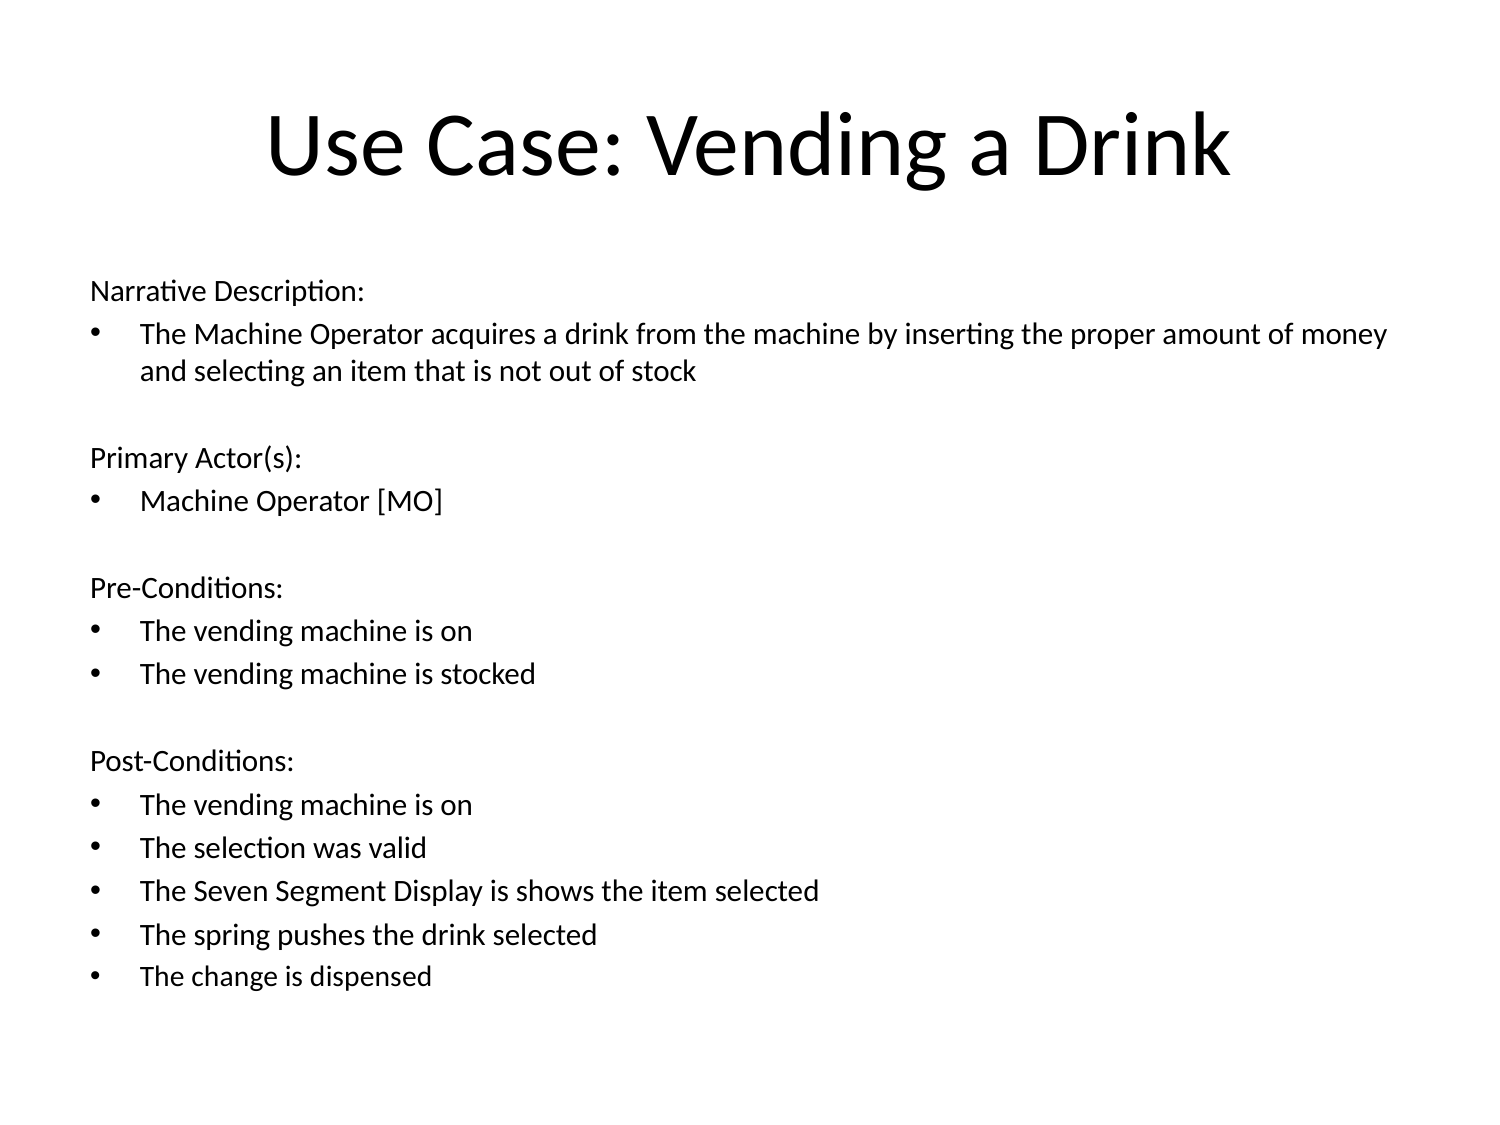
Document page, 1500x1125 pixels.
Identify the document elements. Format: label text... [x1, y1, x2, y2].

list Narrative Description: The Machine Operator acquires a drink from the machine by inserting the proper amount of money and selecting an item that is not out of stock Primary Actor(s): Machine Operator [MO] Pre-Conditions: The vending machine is on The vending machine is stocked Post-Conditions: The vending machine is on The selection was valid The Seven Segment Display is shows the item selected The spring pushes the drink selected The change is dispensed [75, 262, 1425, 1005]
title Use Case: Vending a Drink [75, 45, 1425, 233]
